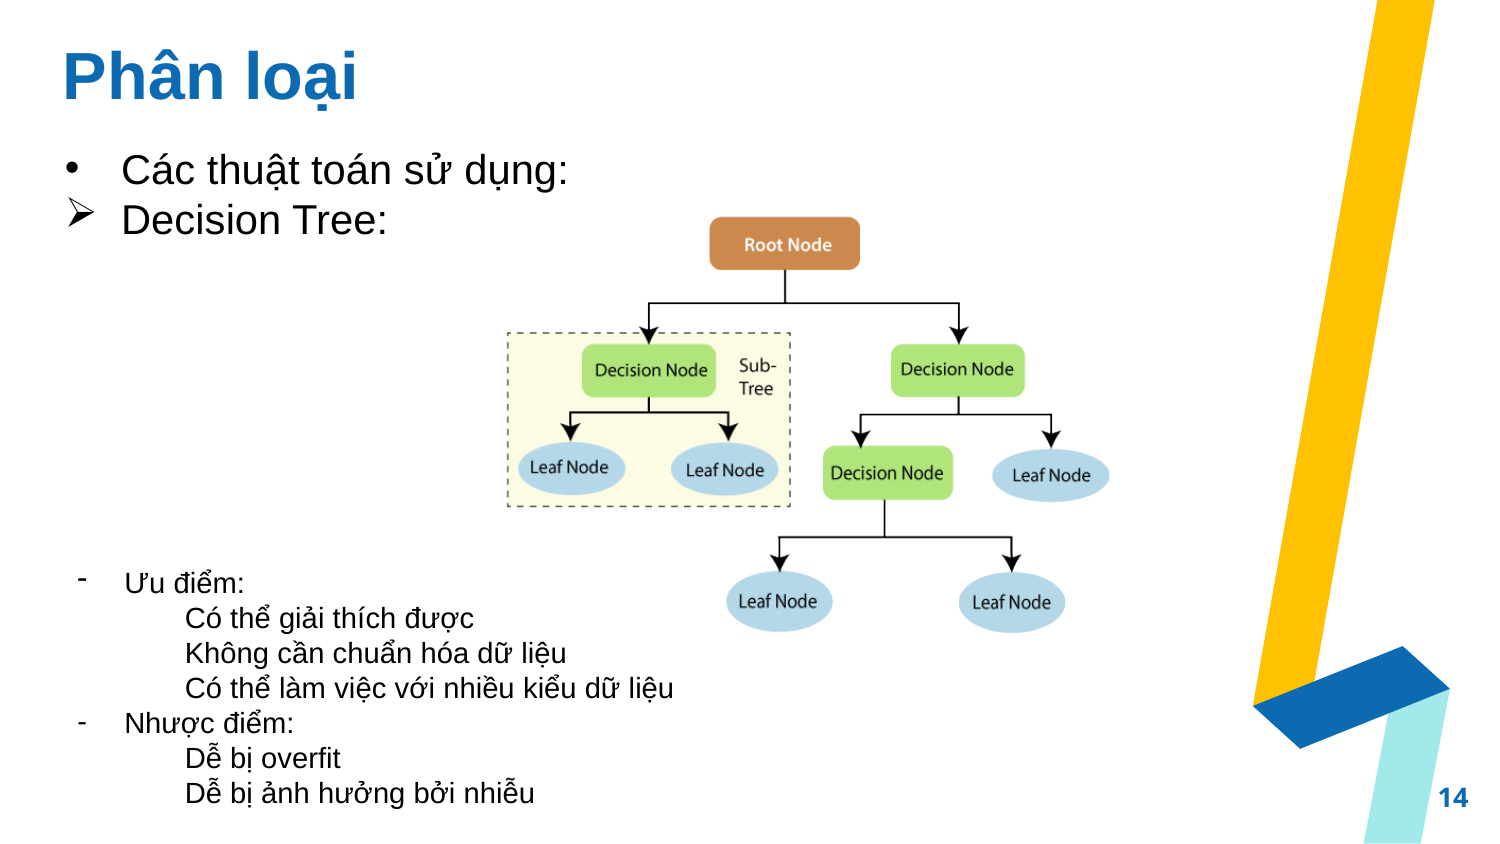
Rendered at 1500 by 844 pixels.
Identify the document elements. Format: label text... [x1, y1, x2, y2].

text_box Các thuật toán sử dụng: Decision Tree: [50, 80, 1354, 768]
text_box Ưu điểm: Có thể giải thích được Không cần chuẩn hóa dữ liệu Có thể làm việc với nhiều kiểu dữ liệu Nhược điểm: Dễ bị overfit Dễ bị ảnh hưởng bởi nhiễu [62, 556, 713, 844]
title Phân loại [62, 47, 1037, 80]
picture [496, 209, 1133, 634]
slide_number 14 [1378, 766, 1469, 832]
